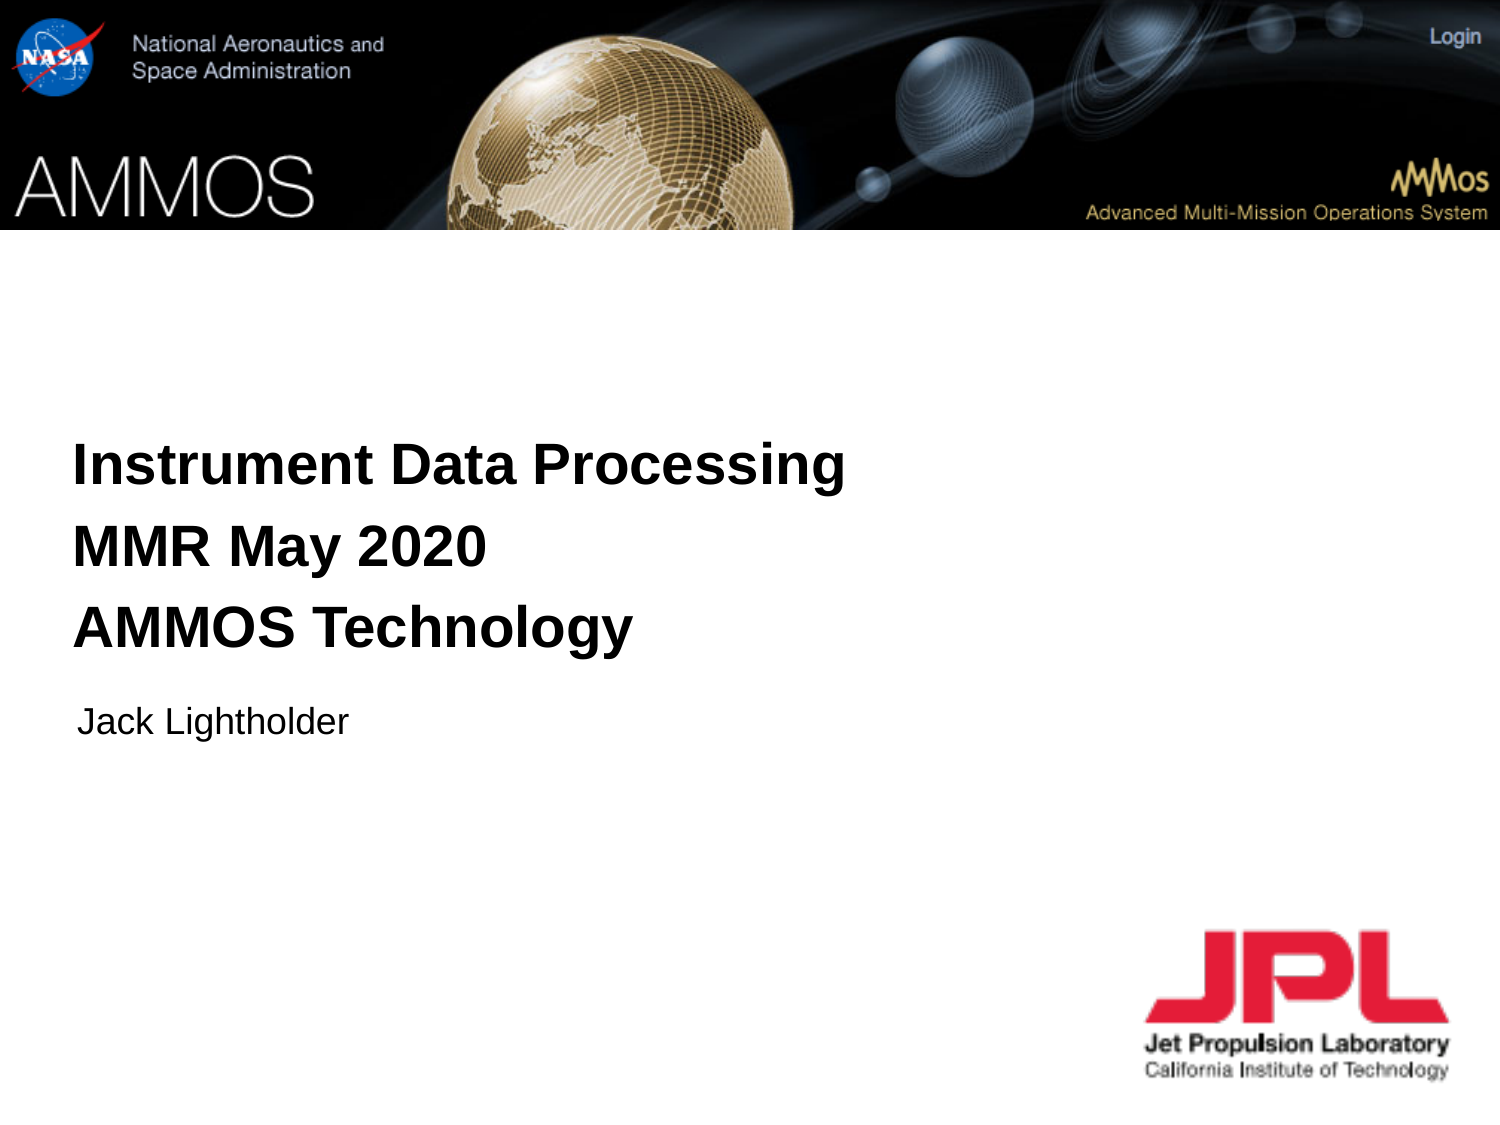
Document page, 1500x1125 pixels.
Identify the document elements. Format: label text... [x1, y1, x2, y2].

list Instrument Data Processing MMR May 2020 AMMOS Technology [58, 418, 1293, 675]
picture [0, 0, 1500, 230]
list Jack Lightholder [62, 689, 1293, 822]
